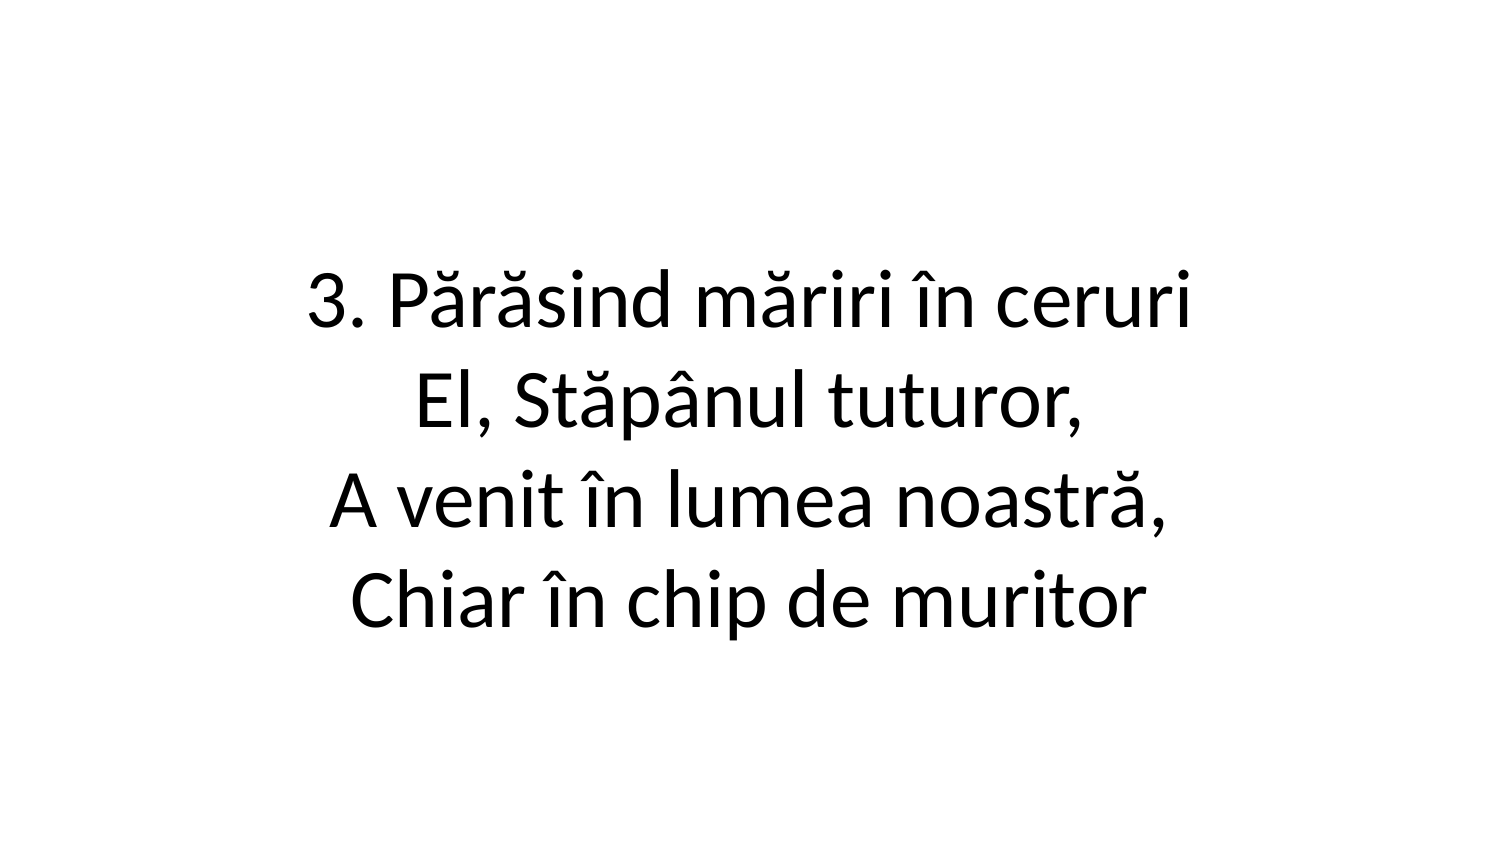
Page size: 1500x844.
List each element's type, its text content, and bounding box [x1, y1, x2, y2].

text_box 3. Părăsind măriri în ceruri El, Stăpânul tuturor, A venit în lumea noastră, Chiar în chip de muritor [290, 192, 1210, 652]
